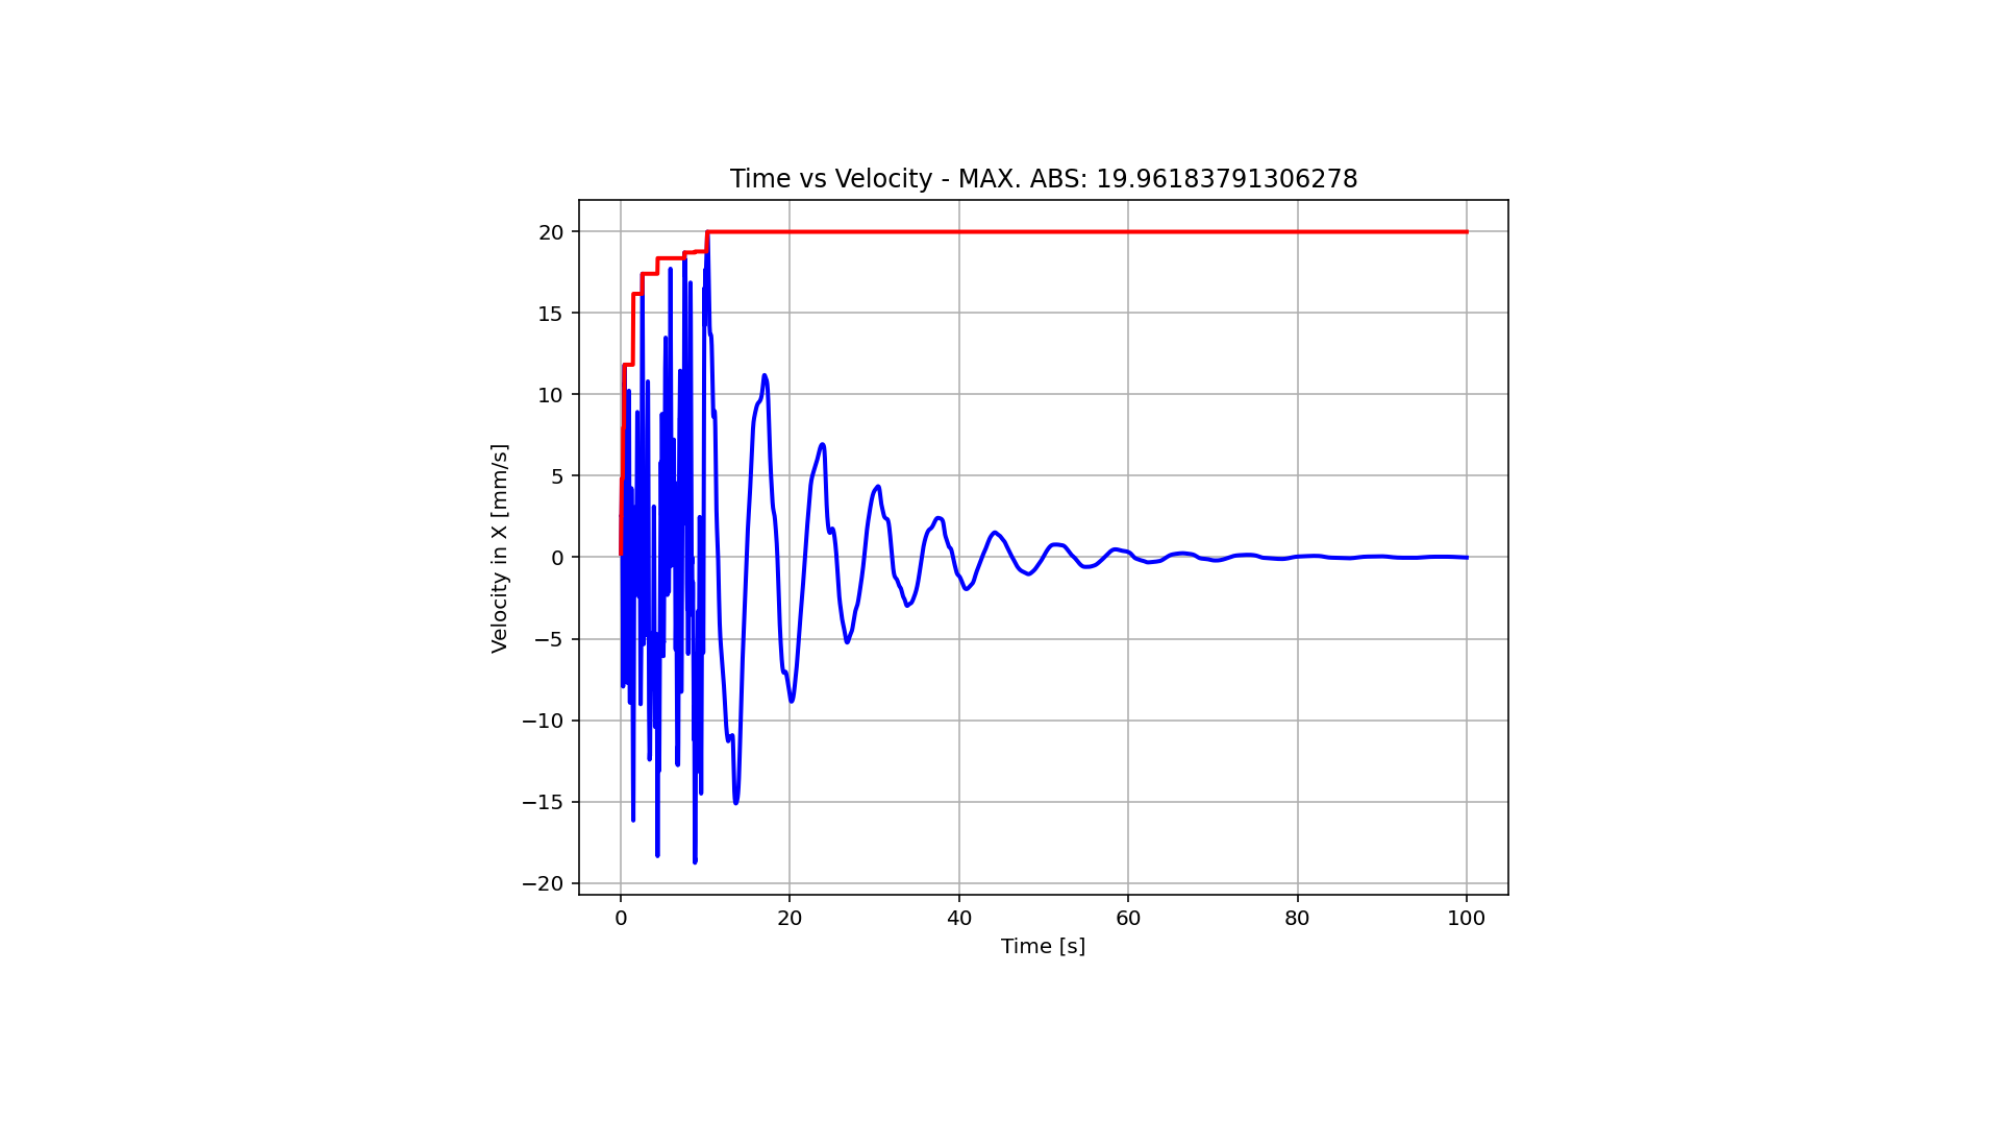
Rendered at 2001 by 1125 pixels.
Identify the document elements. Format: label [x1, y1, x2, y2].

picture [476, 153, 1524, 972]
